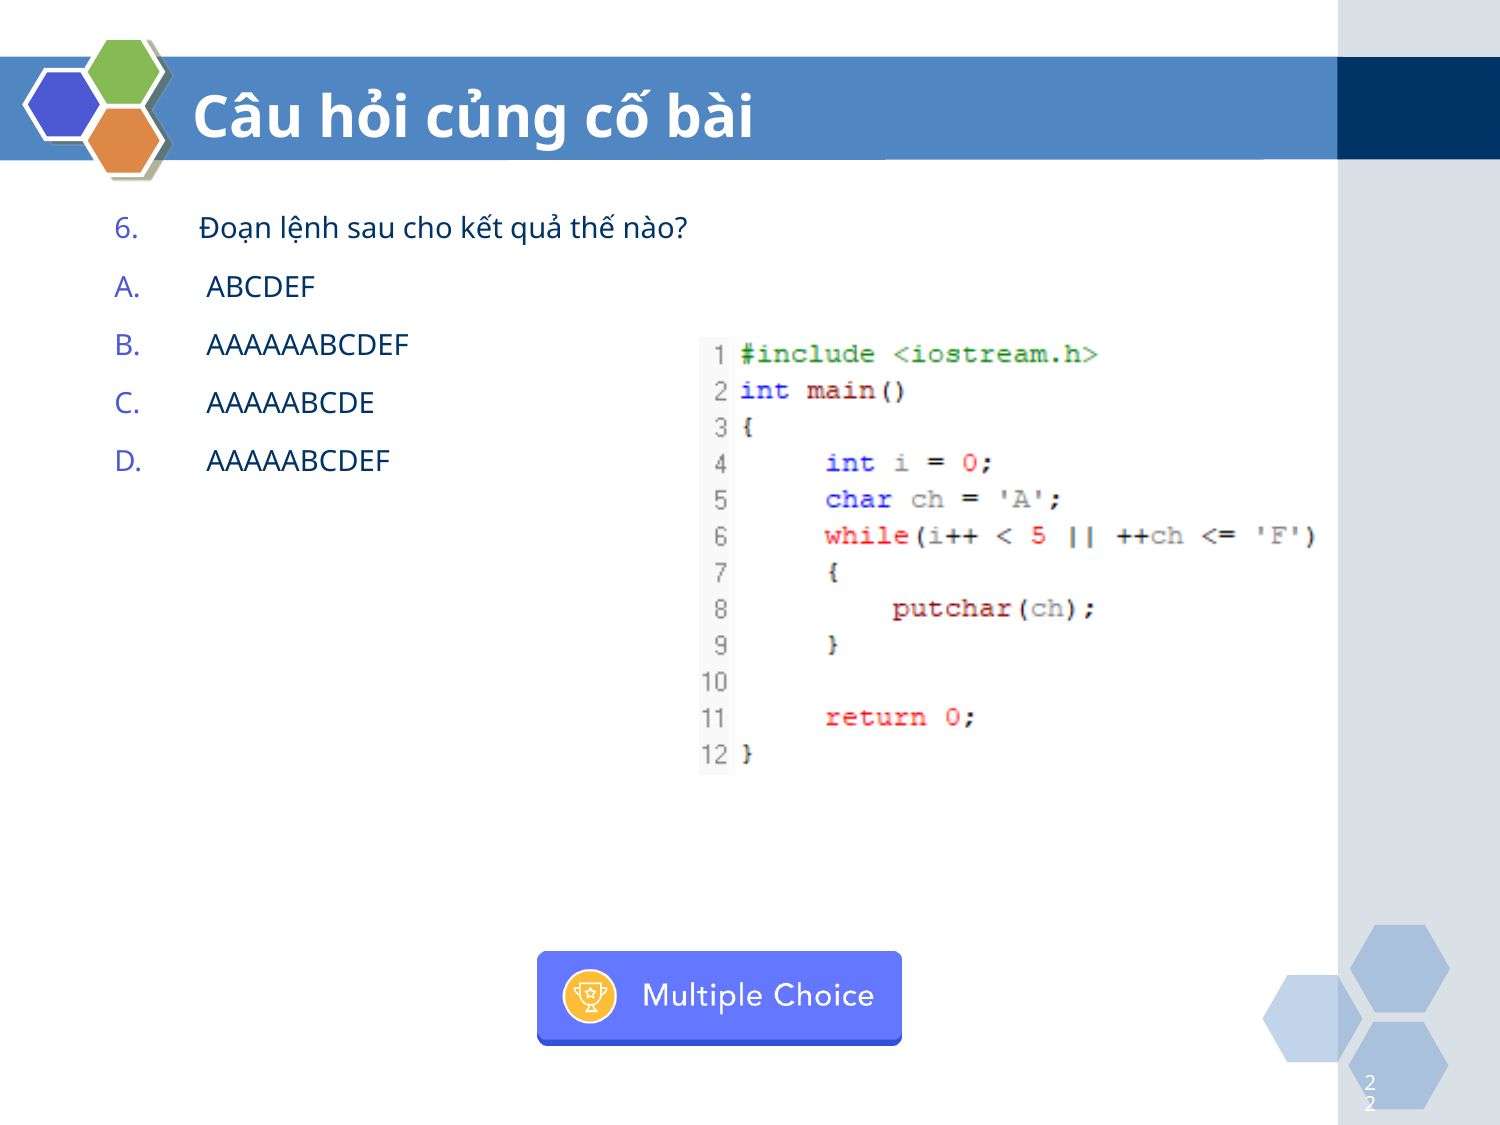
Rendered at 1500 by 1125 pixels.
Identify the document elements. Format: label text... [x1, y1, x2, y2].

list Đoạn lệnh sau cho kết quả thế nào? ABCDEF AAAAAABCDEF AAAAABCDE AAAAABCDEF [99, 184, 1390, 988]
picture [699, 336, 1331, 776]
text_box Câu hỏi củng cố bài [177, 37, 1478, 192]
picture [537, 951, 902, 1046]
slide_number 22 [1349, 1061, 1390, 1100]
